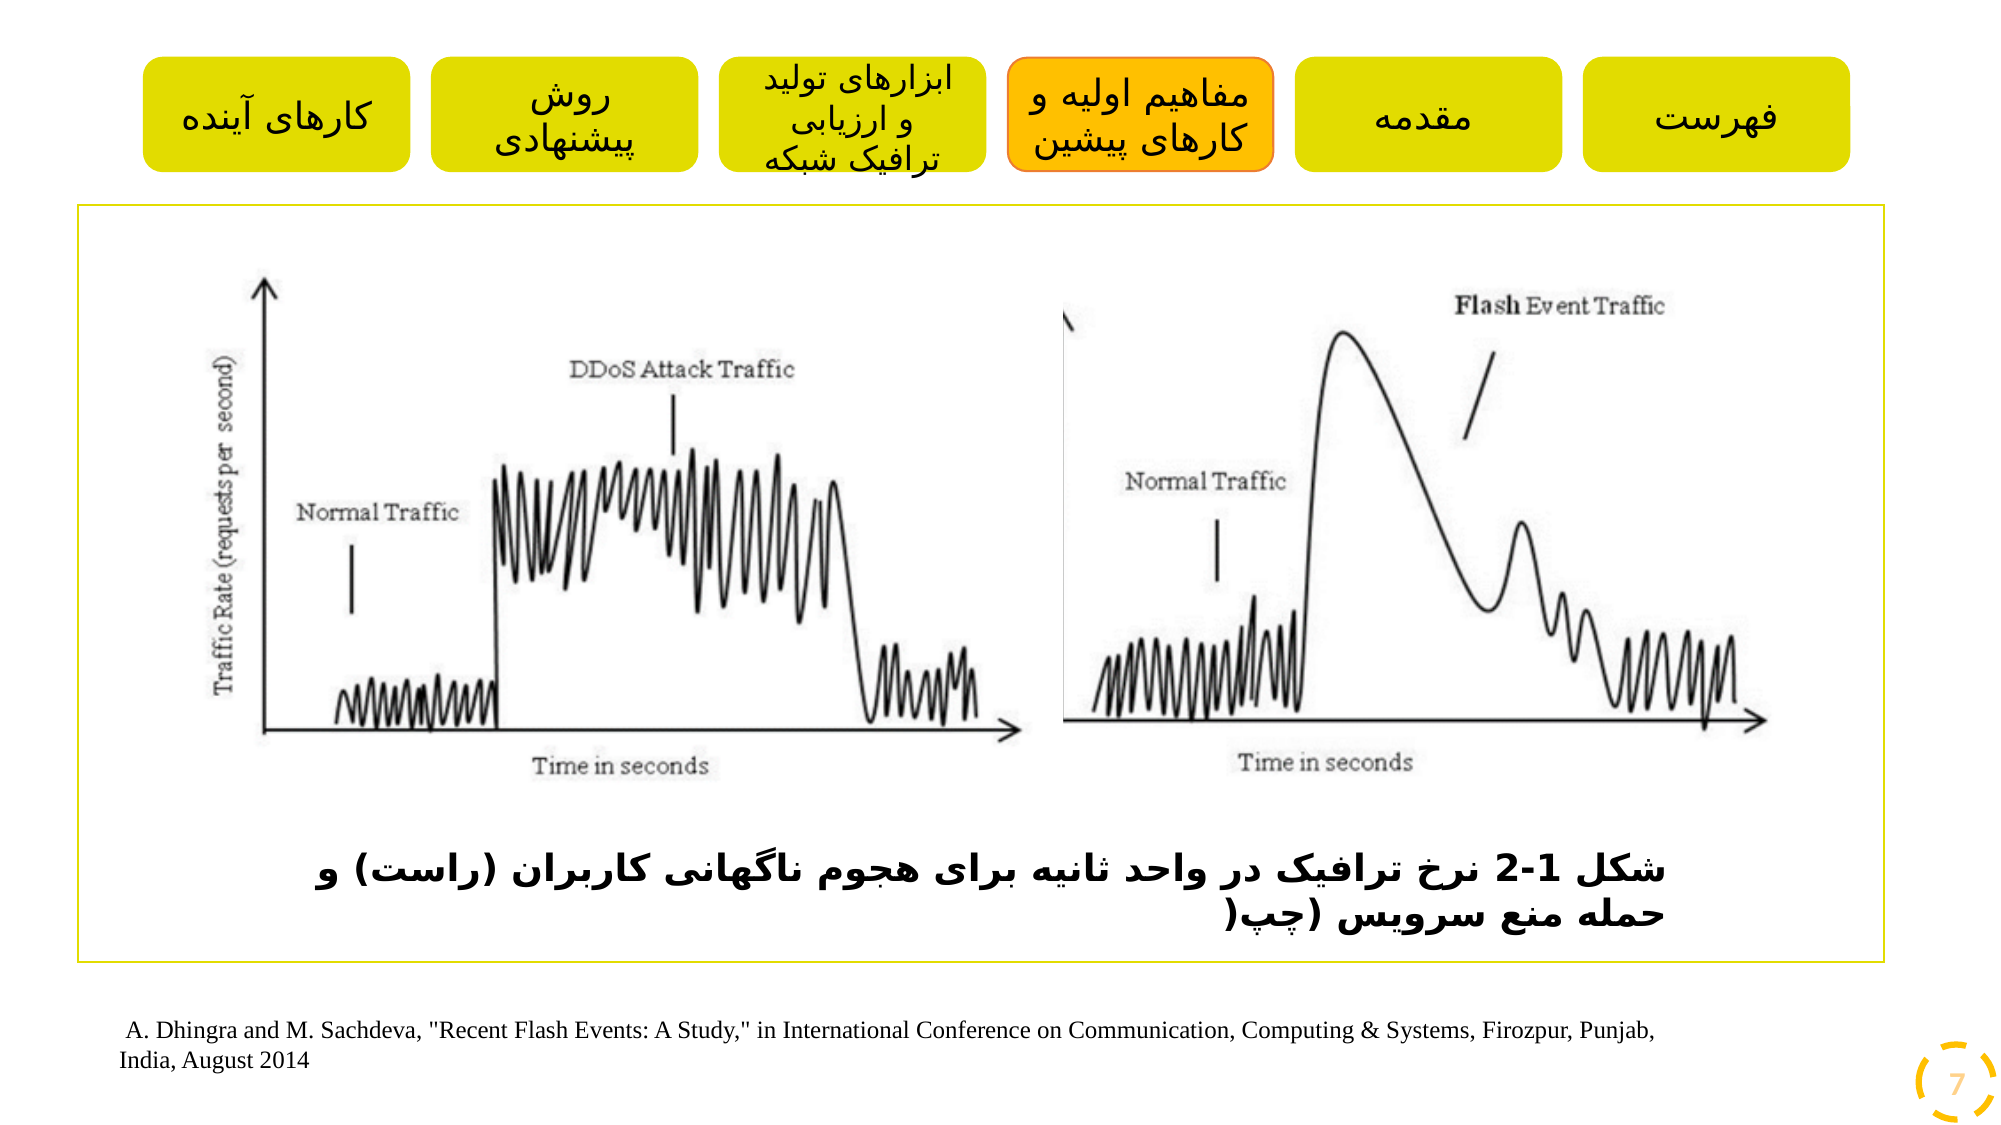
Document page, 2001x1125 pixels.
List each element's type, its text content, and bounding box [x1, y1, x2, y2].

text_box ابزارهای تولید و ارزیابی ترافیک شبکه [718, 56, 987, 173]
picture [171, 263, 1855, 807]
text_box کارهای آینده [142, 56, 411, 173]
text_box مفاهیم اولیه و کارهای پیشین [1006, 56, 1275, 173]
text_box شکل 1-2 نرخ ترافیک در واحد ثانیه برای هجوم ناگهانی کاربران (راست) و حمله منع سرویس (چپ( [311, 843, 1667, 974]
text_box روش پیشنهادی [430, 56, 699, 173]
text_box فهرست [1582, 56, 1851, 173]
text_box [77, 204, 1885, 963]
text_box مقدمه [1294, 56, 1563, 173]
text_box A. Dhingra and M. Sachdeva, "Recent Flash Events: A Study," in International Conference on Communication, Computing & Systems, Firozpur, Punjab, India, August 2014 [104, 1005, 1688, 1111]
slide_number 7 [1530, 1052, 1981, 1112]
